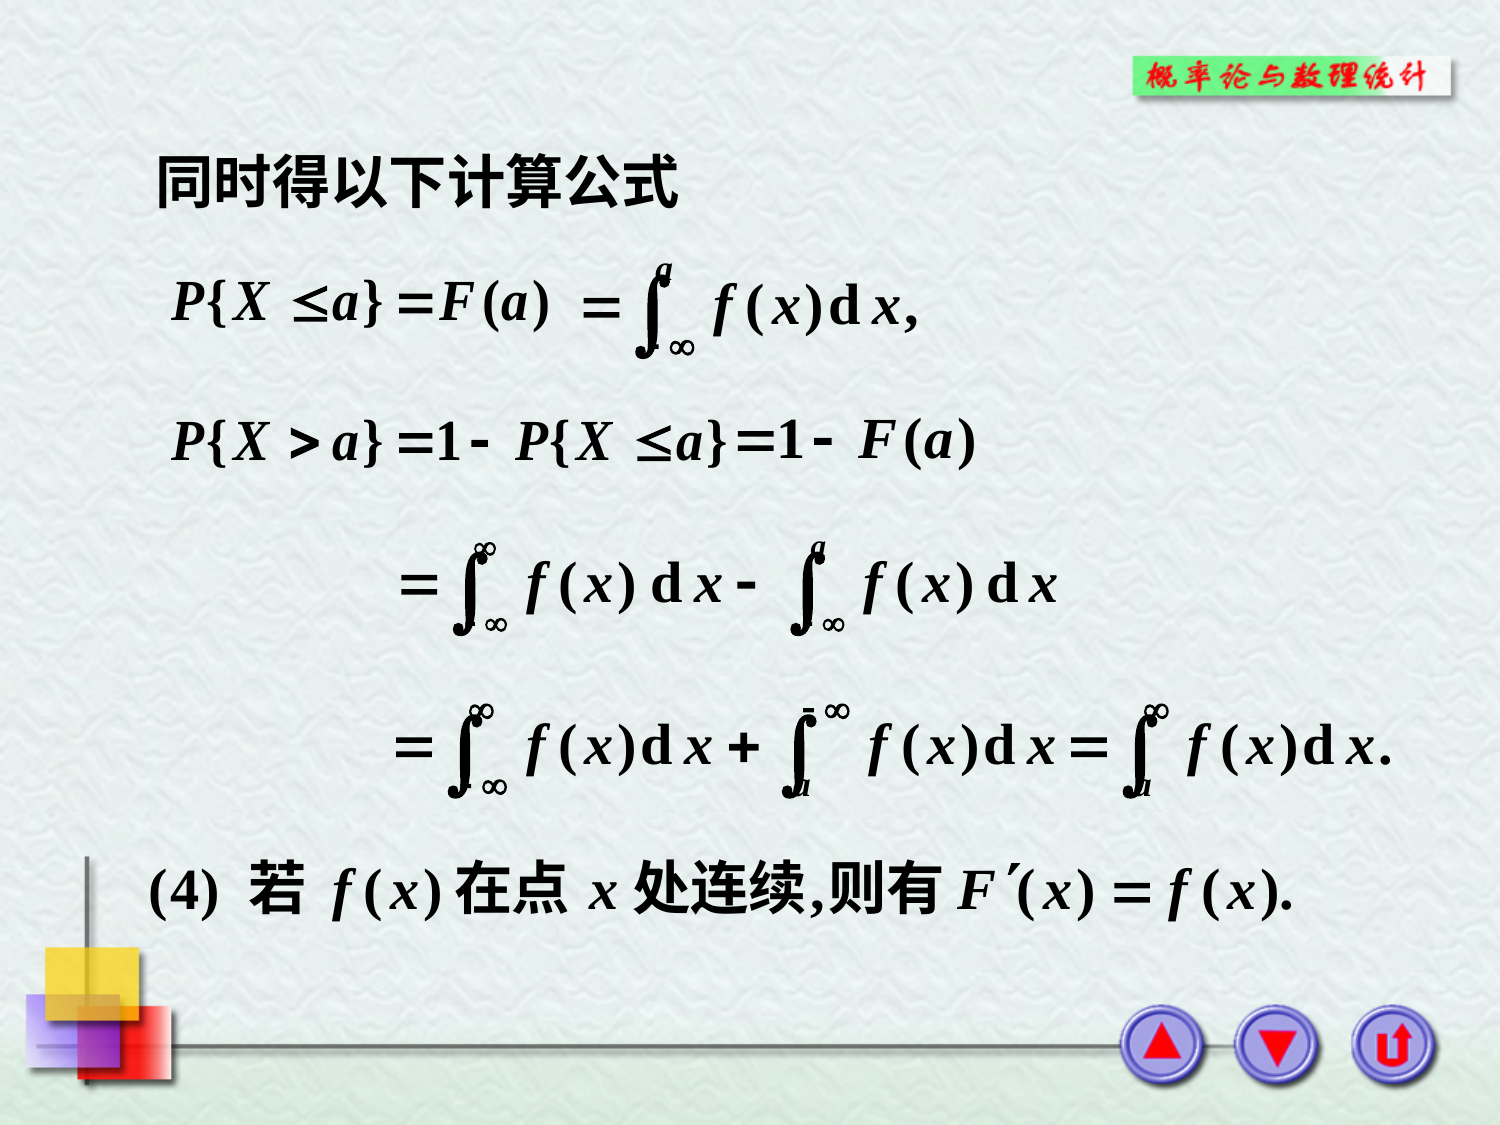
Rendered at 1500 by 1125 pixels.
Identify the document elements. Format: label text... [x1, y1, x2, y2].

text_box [149, 274, 552, 340]
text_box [147, 857, 1296, 929]
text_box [149, 414, 728, 479]
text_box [729, 412, 980, 477]
text_box 同时得以下计算公式 [141, 137, 788, 223]
picture [0, 0, 1500, 1125]
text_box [1062, 687, 1394, 802]
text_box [387, 687, 1062, 802]
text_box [574, 247, 921, 363]
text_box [392, 526, 1064, 638]
